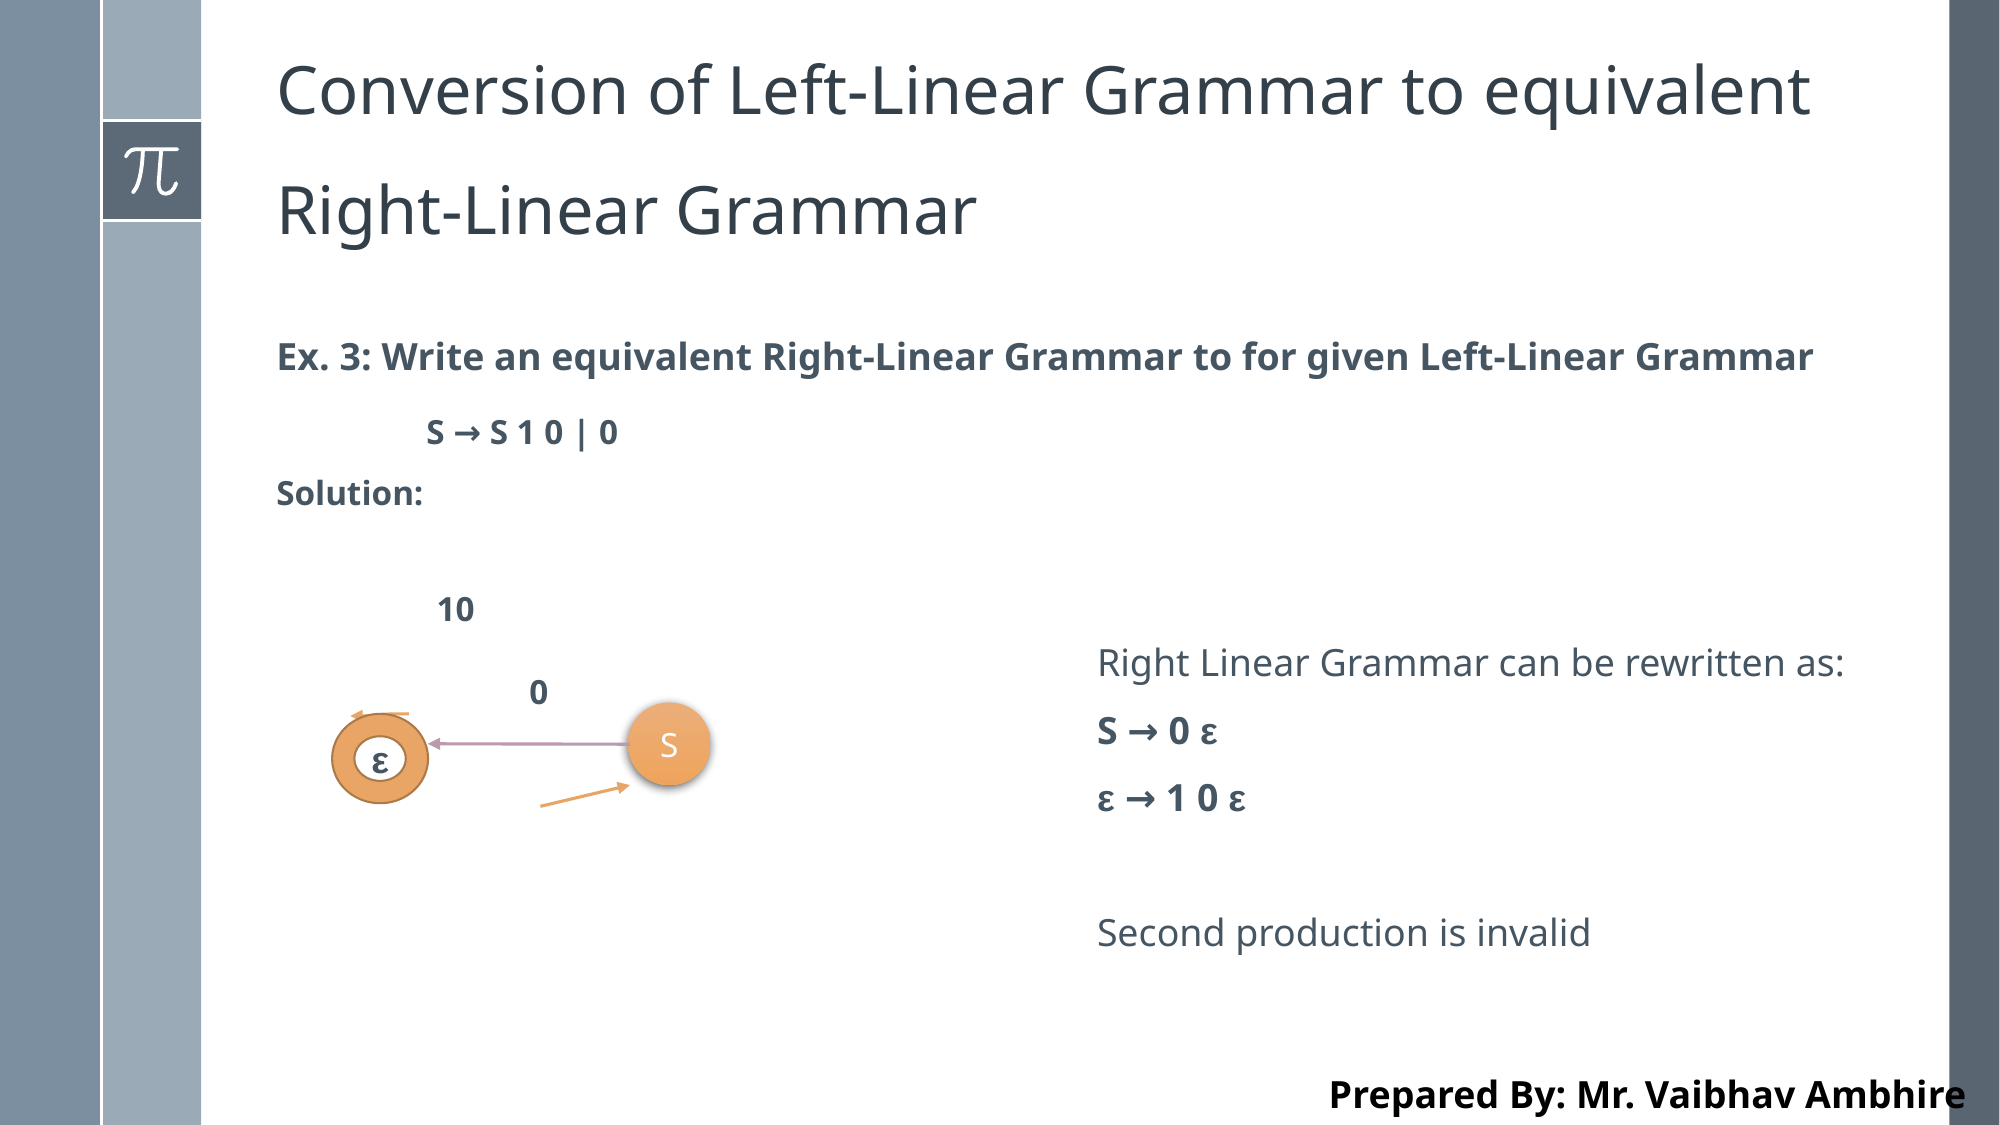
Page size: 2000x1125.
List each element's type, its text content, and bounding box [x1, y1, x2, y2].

text_box 10 [421, 581, 490, 636]
text_box Right Linear Grammar can be rewritten as: S → 0 ε ε → 1 0 ε Second production is invalid [1082, 609, 1867, 962]
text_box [540, 785, 631, 807]
text_box ε [331, 712, 430, 805]
list Ex. 3: Write an equivalent Right-Linear Grammar to for given Left-Linear Grammar S → S 1 0 | 0 Solution: [261, 302, 1839, 598]
title Conversion of Left-Linear Grammar to equivalent Right-Linear Grammar [261, 30, 1867, 256]
text_box S [628, 702, 711, 786]
text_box 0 [514, 663, 564, 719]
